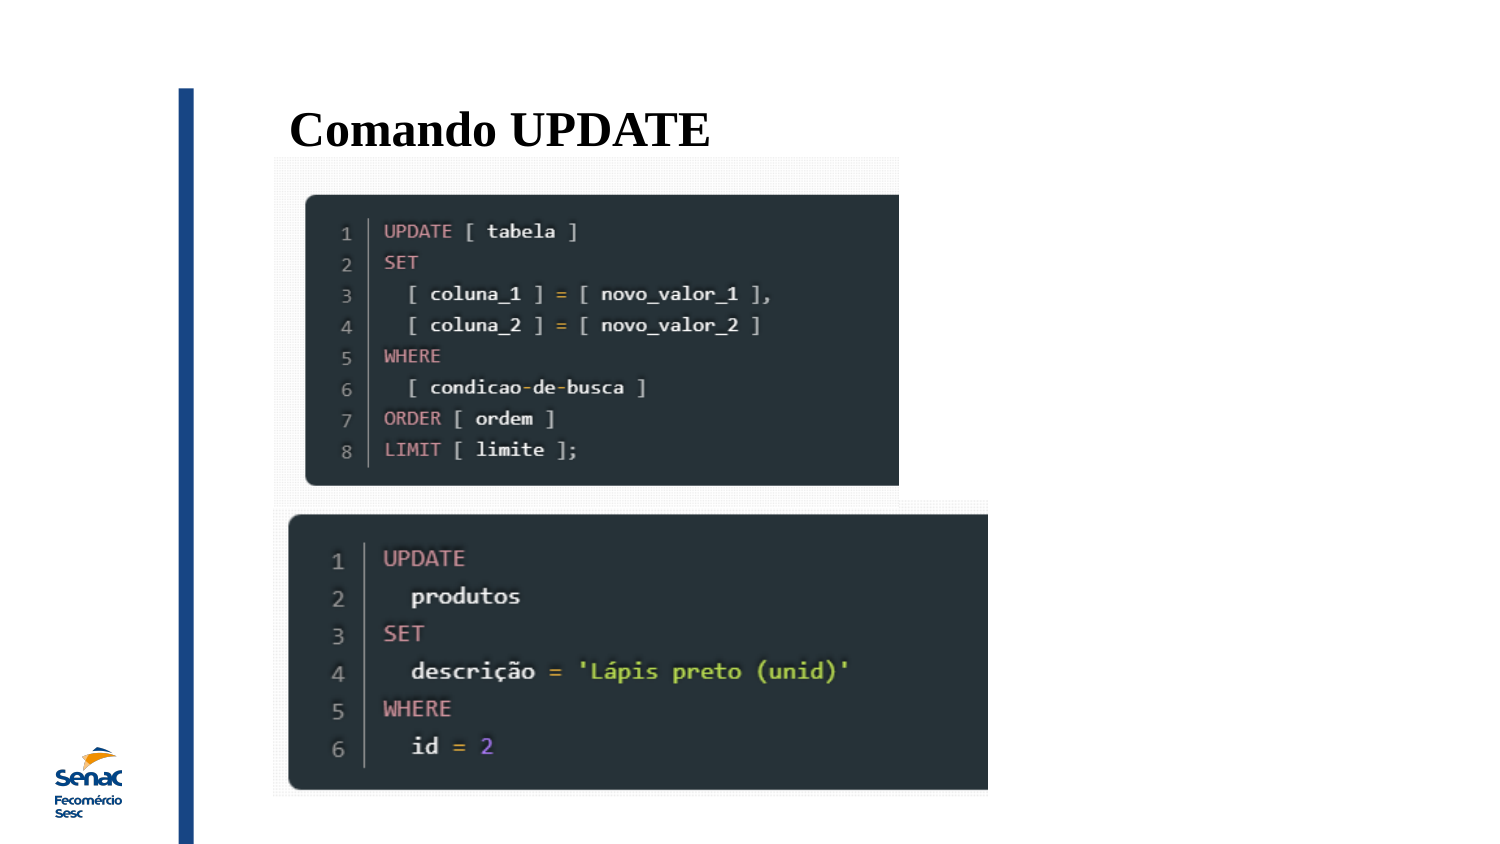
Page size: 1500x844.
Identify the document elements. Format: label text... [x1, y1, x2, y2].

text_box Comando UPDATE [273, 88, 1384, 164]
picture [55, 747, 122, 818]
picture [273, 155, 989, 799]
